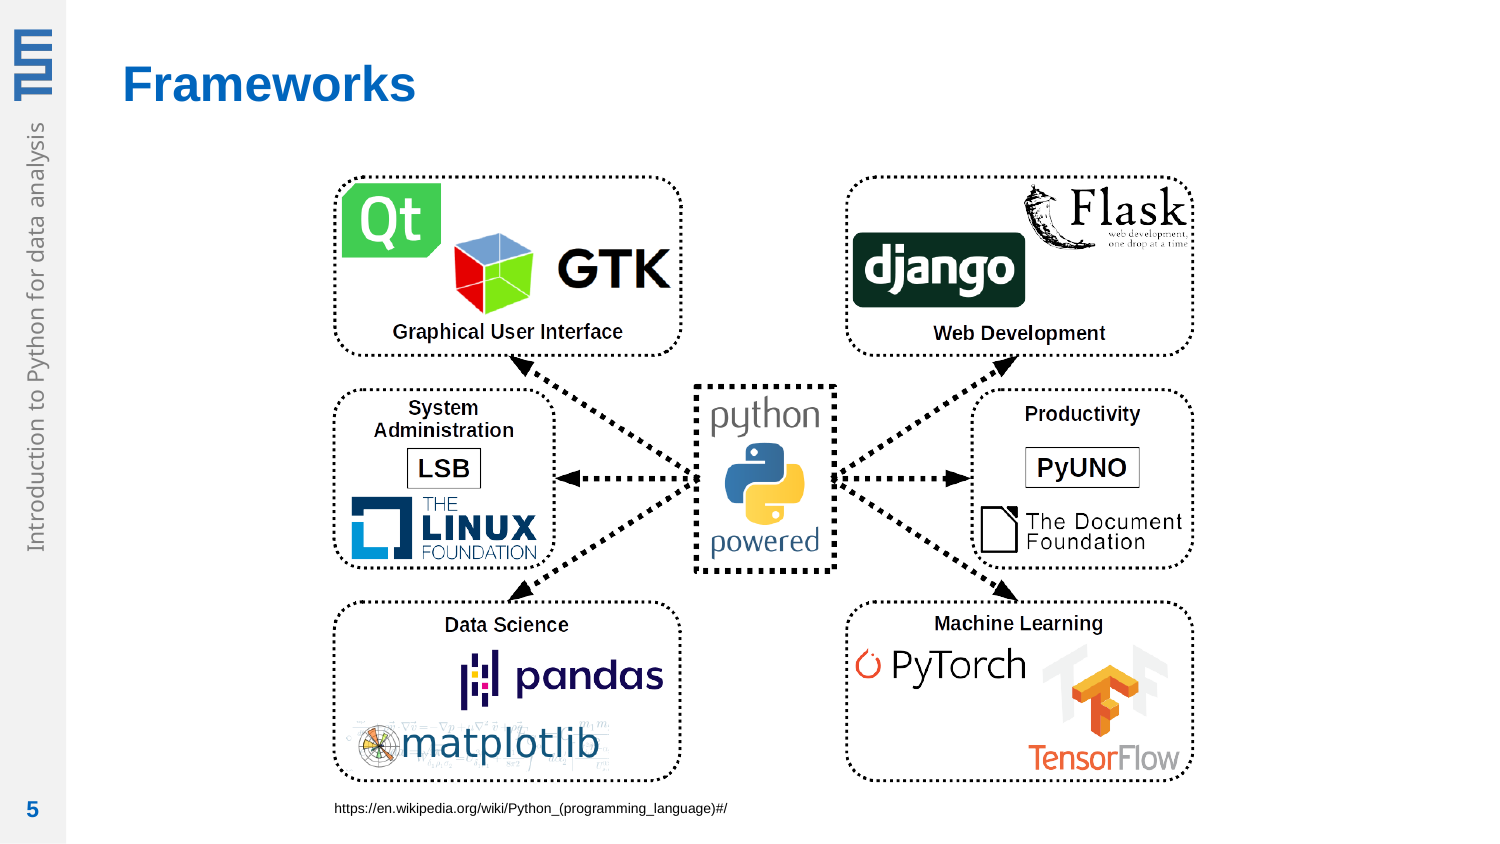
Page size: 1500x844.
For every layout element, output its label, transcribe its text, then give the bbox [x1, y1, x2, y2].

picture [15, 30, 52, 101]
text_box https://en.wikipedia.org/wiki/Python_(programming_language)#/ [319, 792, 744, 824]
picture [327, 170, 1199, 787]
slide_number 5 [6, 785, 59, 831]
list Frameworks [107, 43, 1232, 126]
